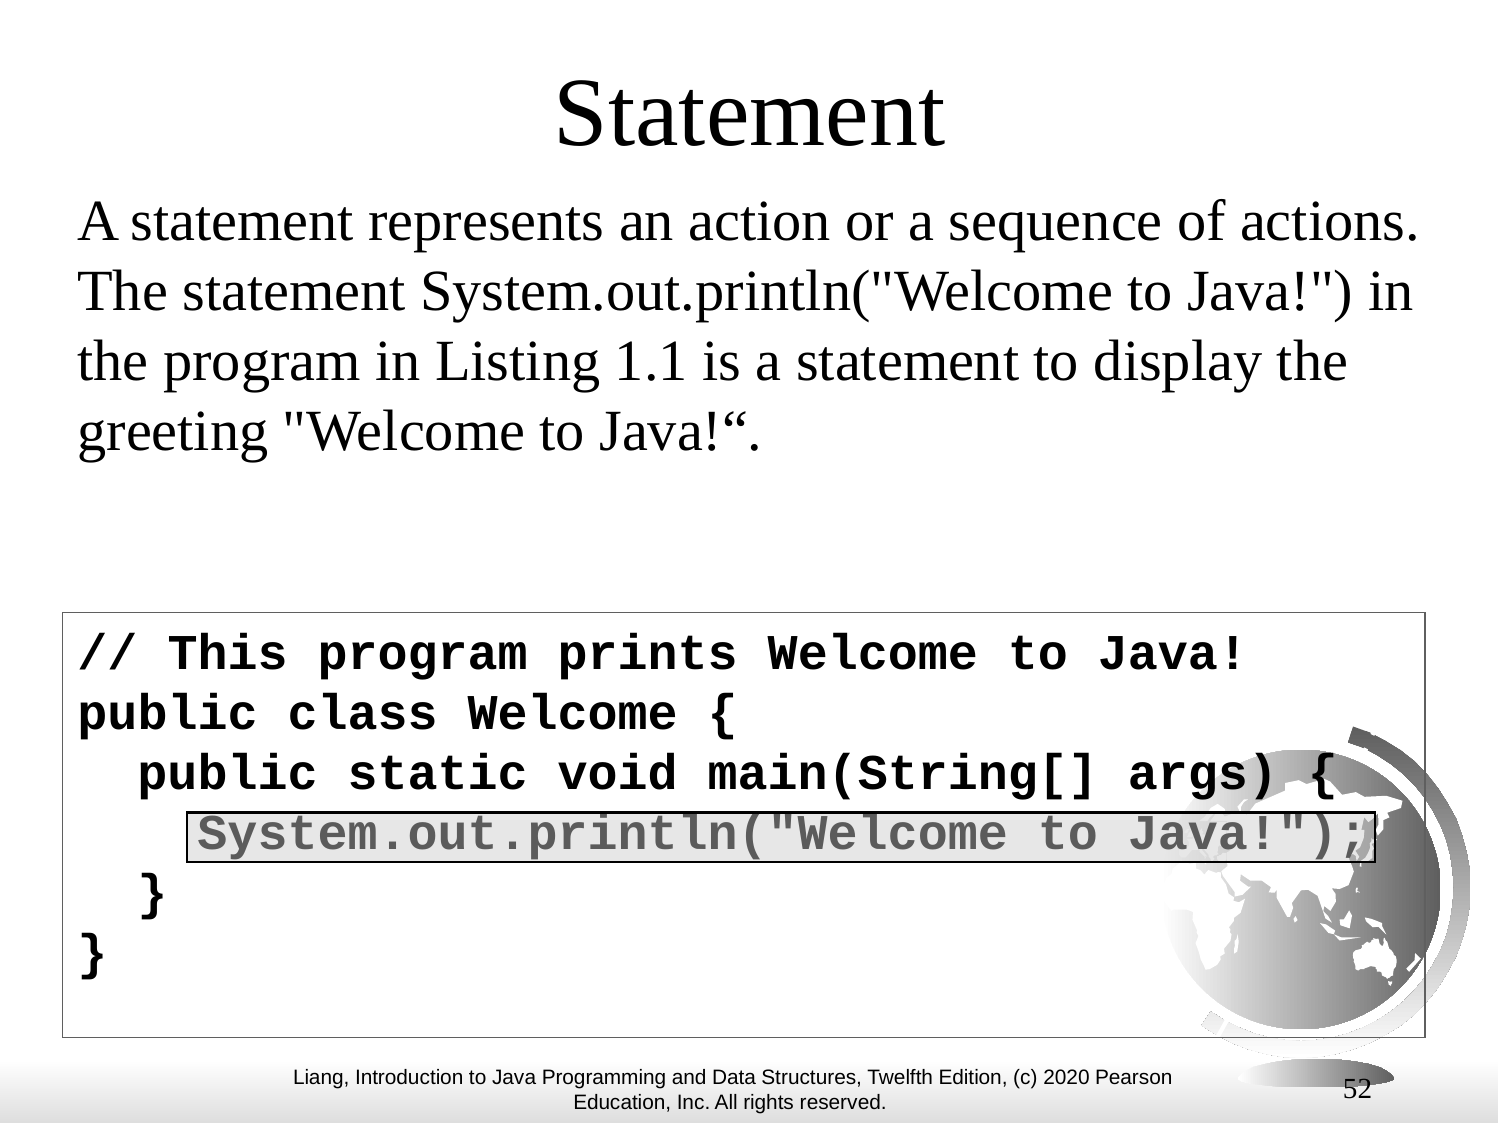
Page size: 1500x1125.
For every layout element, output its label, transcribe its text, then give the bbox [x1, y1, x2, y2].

list A statement represents an action or a sequence of actions. The statement System.out.println("Welcome to Java!") in the program in Listing 1.1 is a statement to display the greeting "Welcome to Java!“. [62, 174, 1438, 475]
title Statement [112, 62, 1388, 150]
text_box [187, 812, 1375, 863]
text_box // This program prints Welcome to Java! public class Welcome { public static void main(String[] args) { System.out.println("Welcome to Java!"); } } [62, 612, 1425, 1038]
slide_number 52 [1074, 1049, 1388, 1125]
